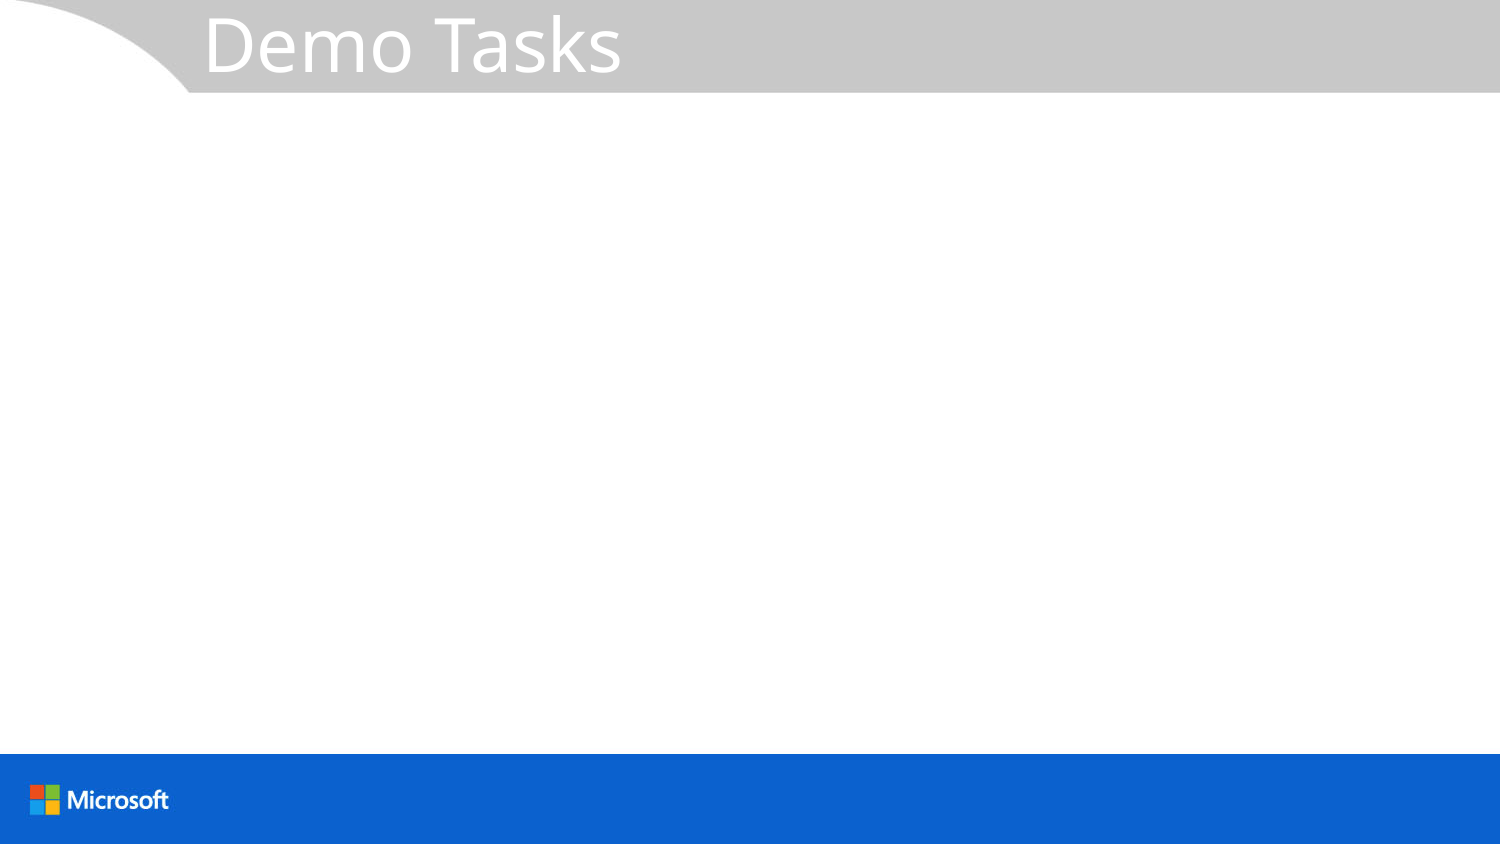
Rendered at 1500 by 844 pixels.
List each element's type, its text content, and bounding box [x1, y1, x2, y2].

title Demo Tasks [187, 0, 1428, 83]
picture [0, 0, 1500, 844]
